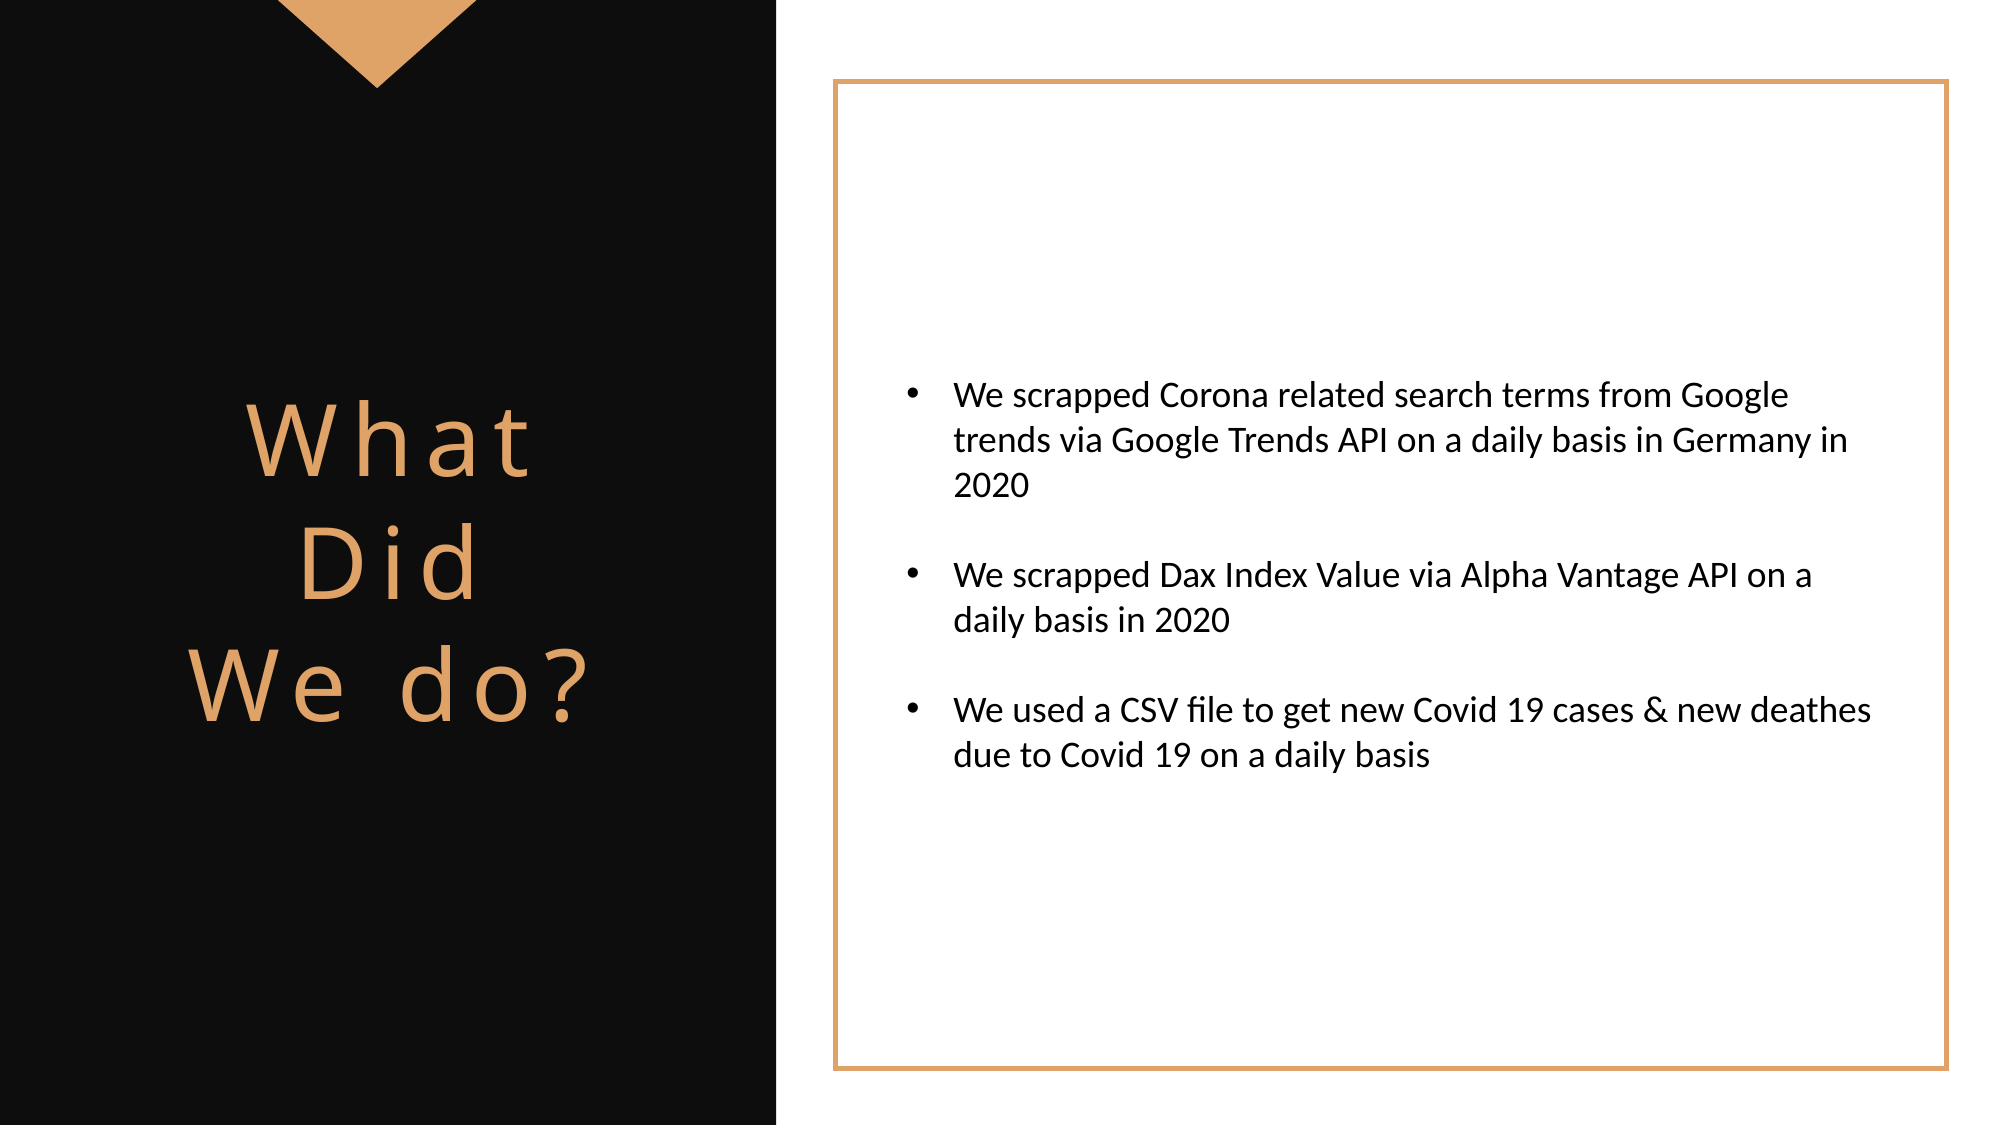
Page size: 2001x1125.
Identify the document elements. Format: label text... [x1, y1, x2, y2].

text_box [277, 0, 477, 89]
text_box What Did We do? [108, 273, 668, 852]
text_box We scrapped Corona related search terms from Google trends via Google Trends API on a daily basis in Germany in 2020 We scrapped Dax Index Value via Alpha Vantage API on a daily basis in 2020 We used a CSV file to get new Covid 19 cases & new deathes due to Covid 19 on a daily basis [891, 362, 1892, 783]
text_box [834, 80, 1948, 1070]
text_box [0, 0, 777, 1125]
